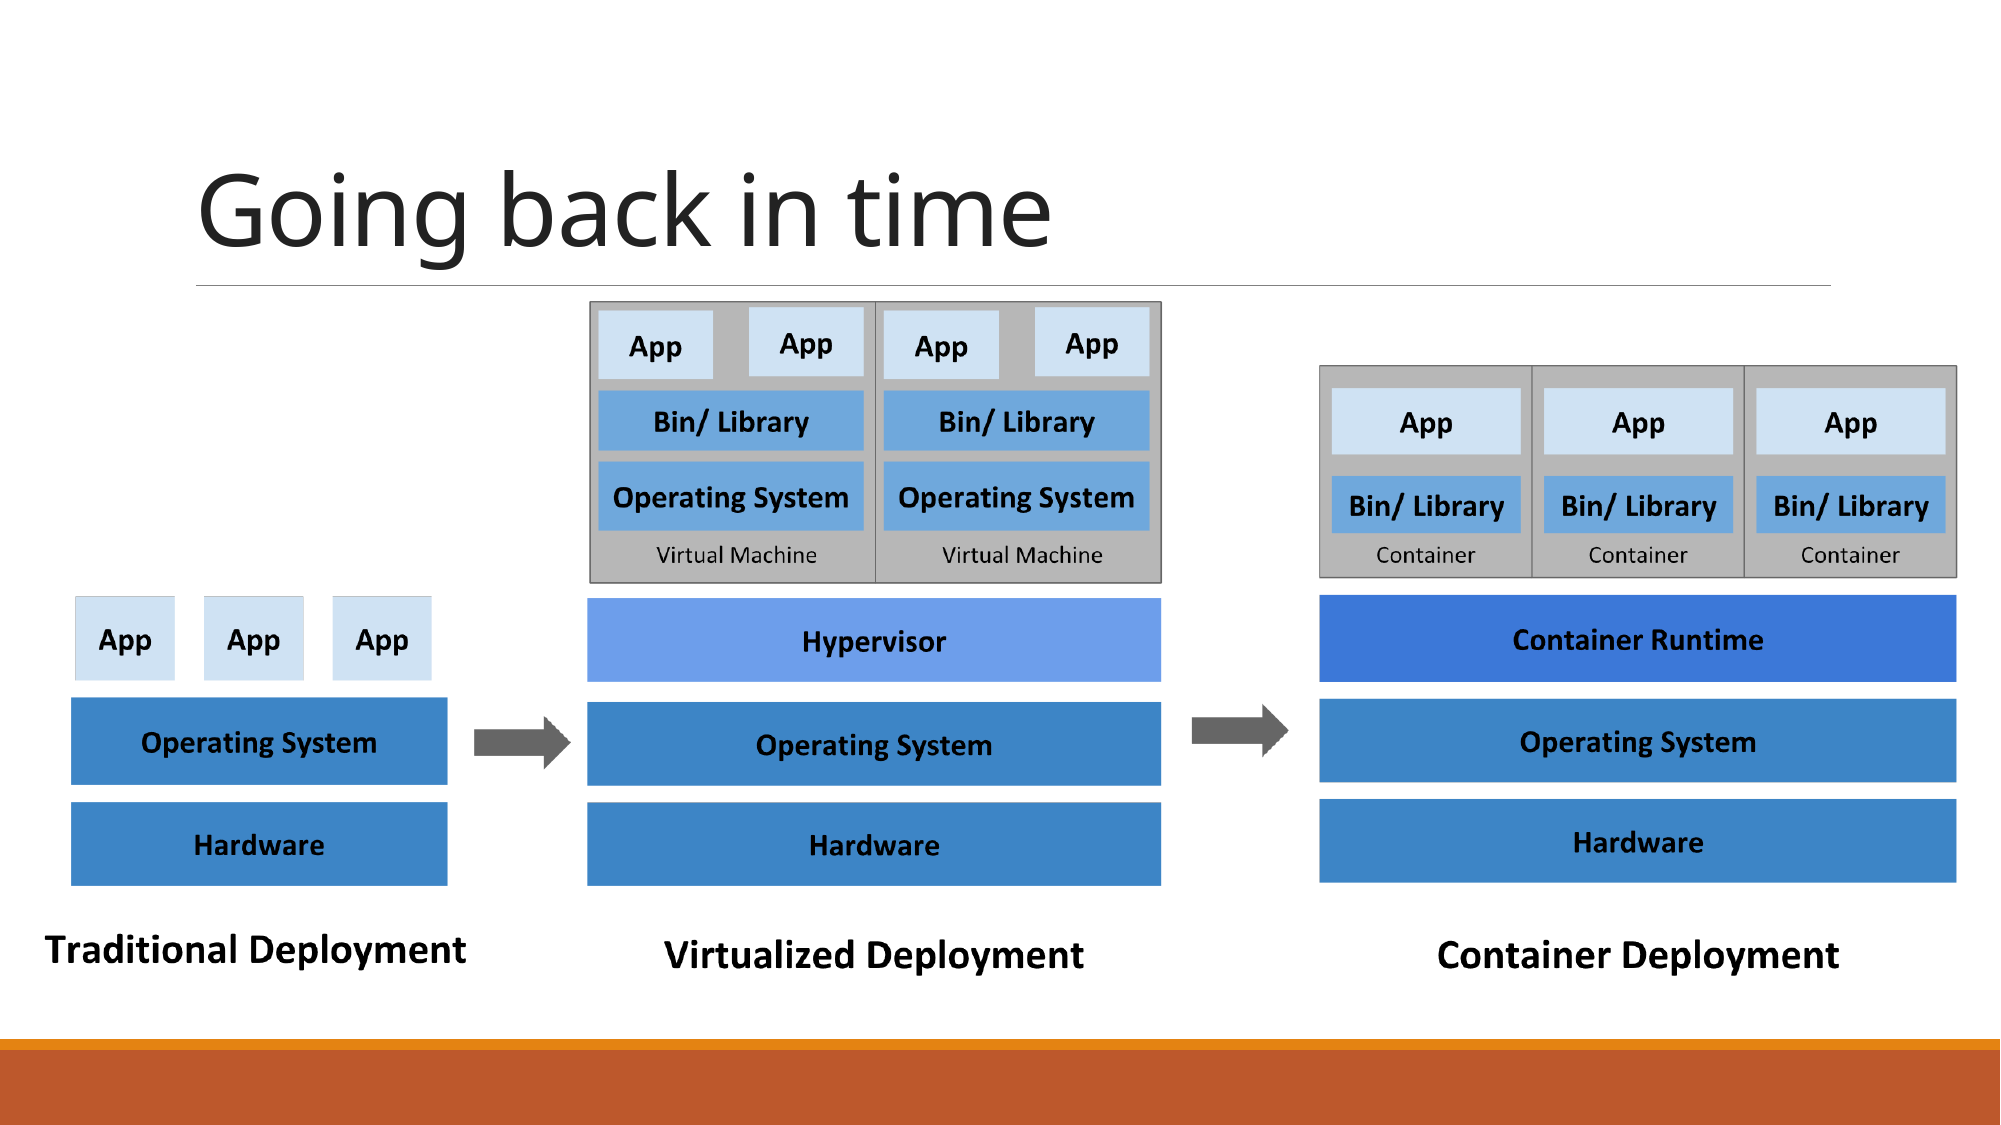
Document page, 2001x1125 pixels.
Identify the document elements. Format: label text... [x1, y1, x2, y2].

title Going back in time [180, 102, 1830, 271]
picture [0, 273, 2000, 1012]
